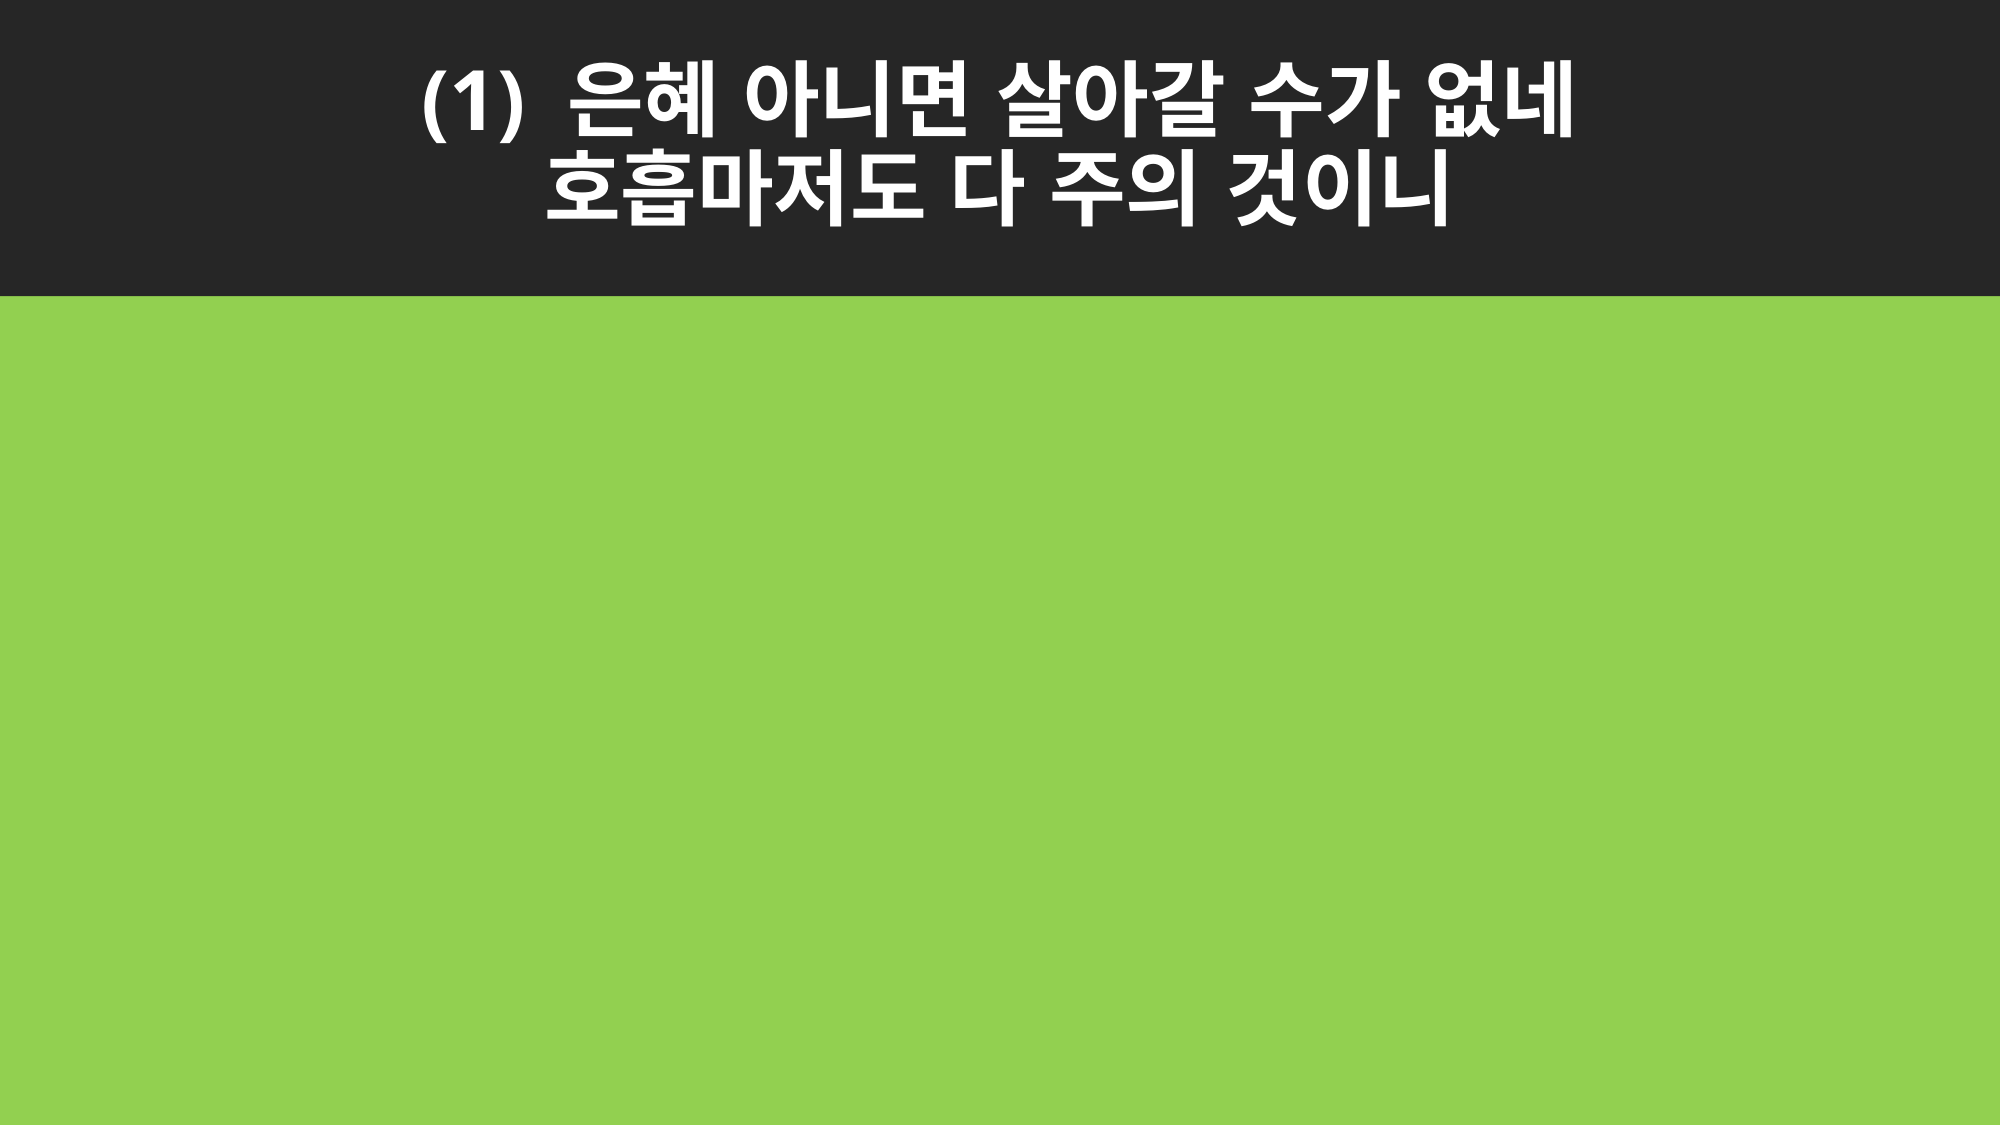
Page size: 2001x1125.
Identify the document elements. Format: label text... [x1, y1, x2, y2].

title (1) 은혜 아니면 살아갈 수가 없네 호흡마저도 다 주의 것이니 [0, 0, 2000, 297]
